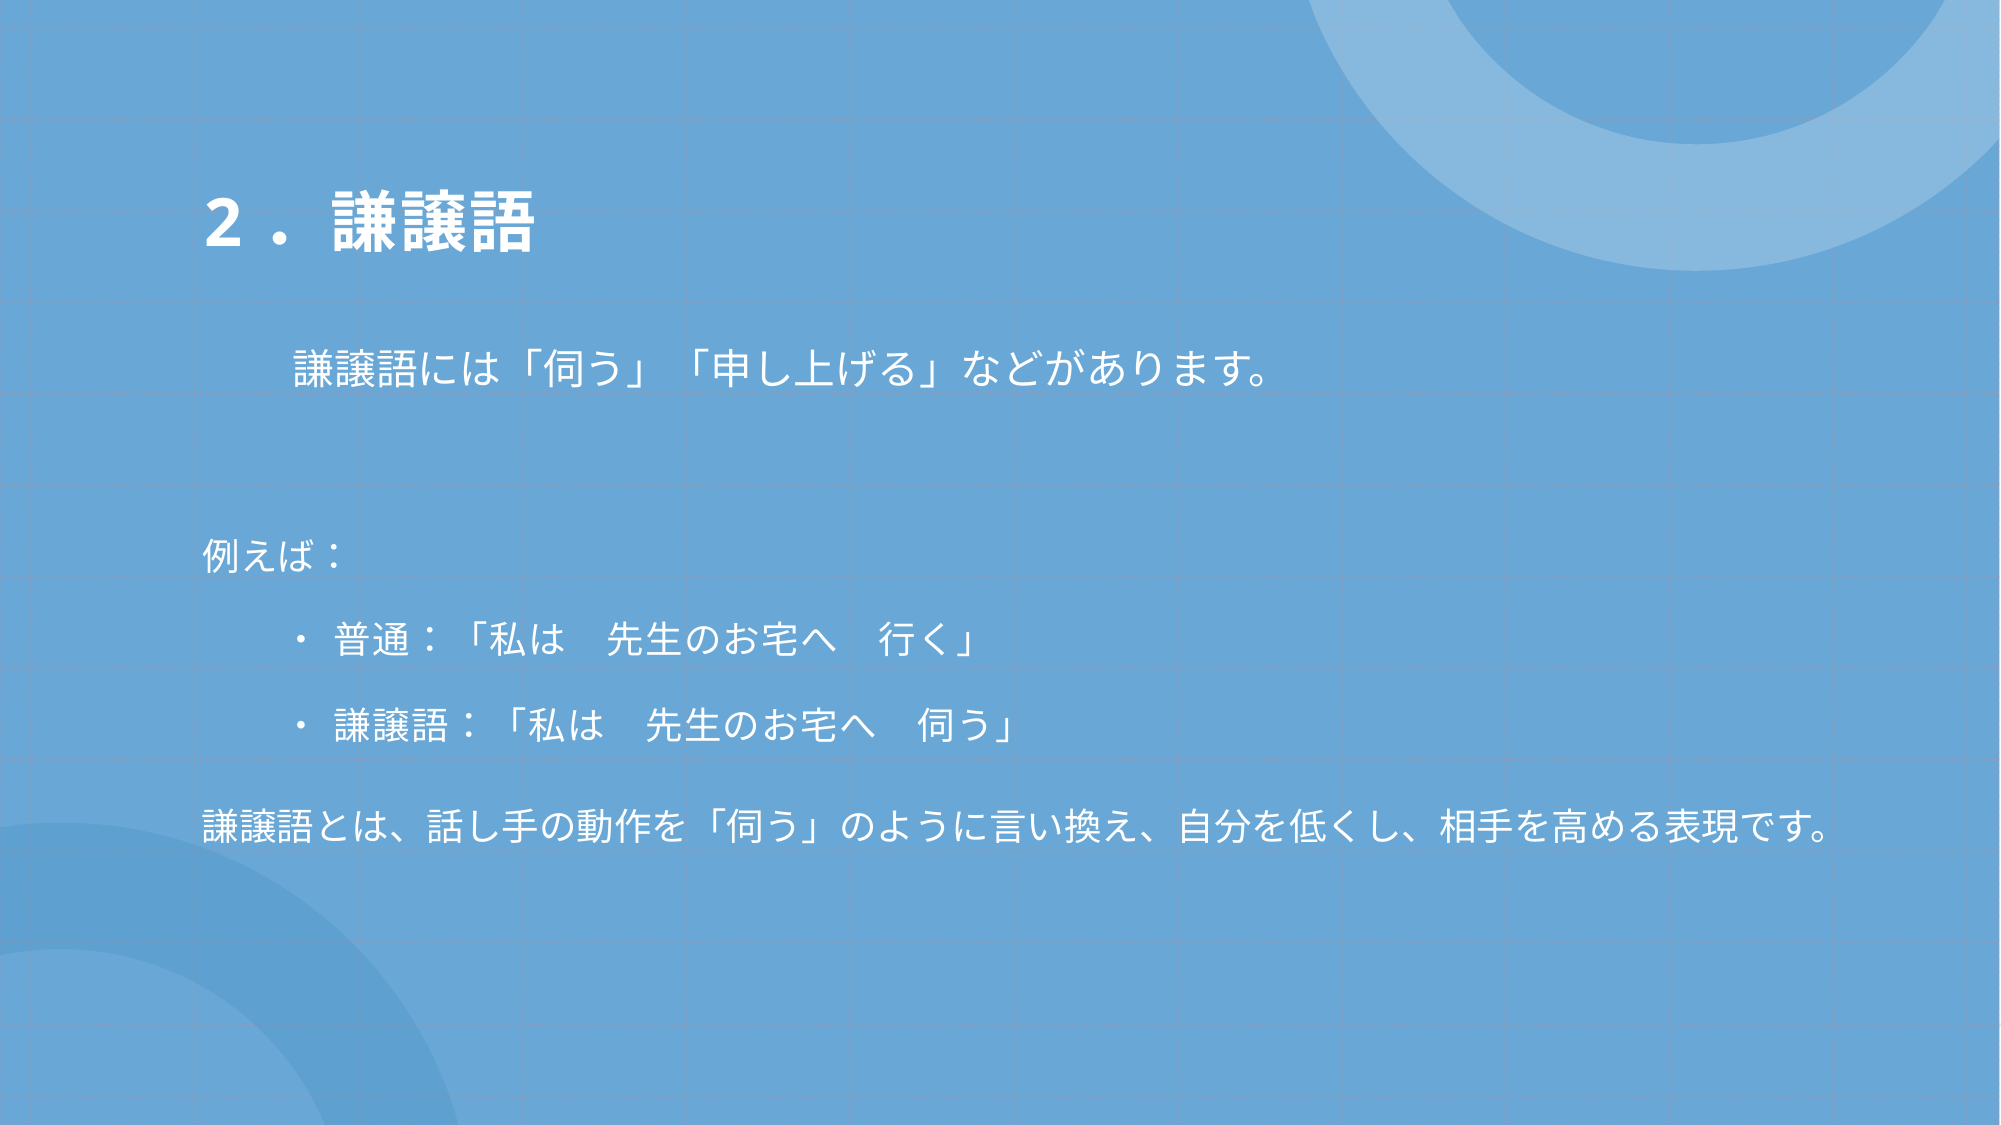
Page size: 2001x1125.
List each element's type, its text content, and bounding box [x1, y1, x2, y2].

title 2．謙譲語 [187, 106, 704, 324]
text_box 謙譲語とは、話し手の動作を「伺う」のように言い換え、自分を低くし、相手を高める表現です。 [187, 795, 1875, 856]
text_box 例えば： [188, 525, 368, 631]
list 普通：「私は 先生のお宅へ 行く」 謙譲語：「私は 先生のお宅へ 伺う」 [277, 595, 1429, 767]
text_box 謙譲語には「伺う」「申し上げる」などがあります。 [277, 335, 1701, 400]
